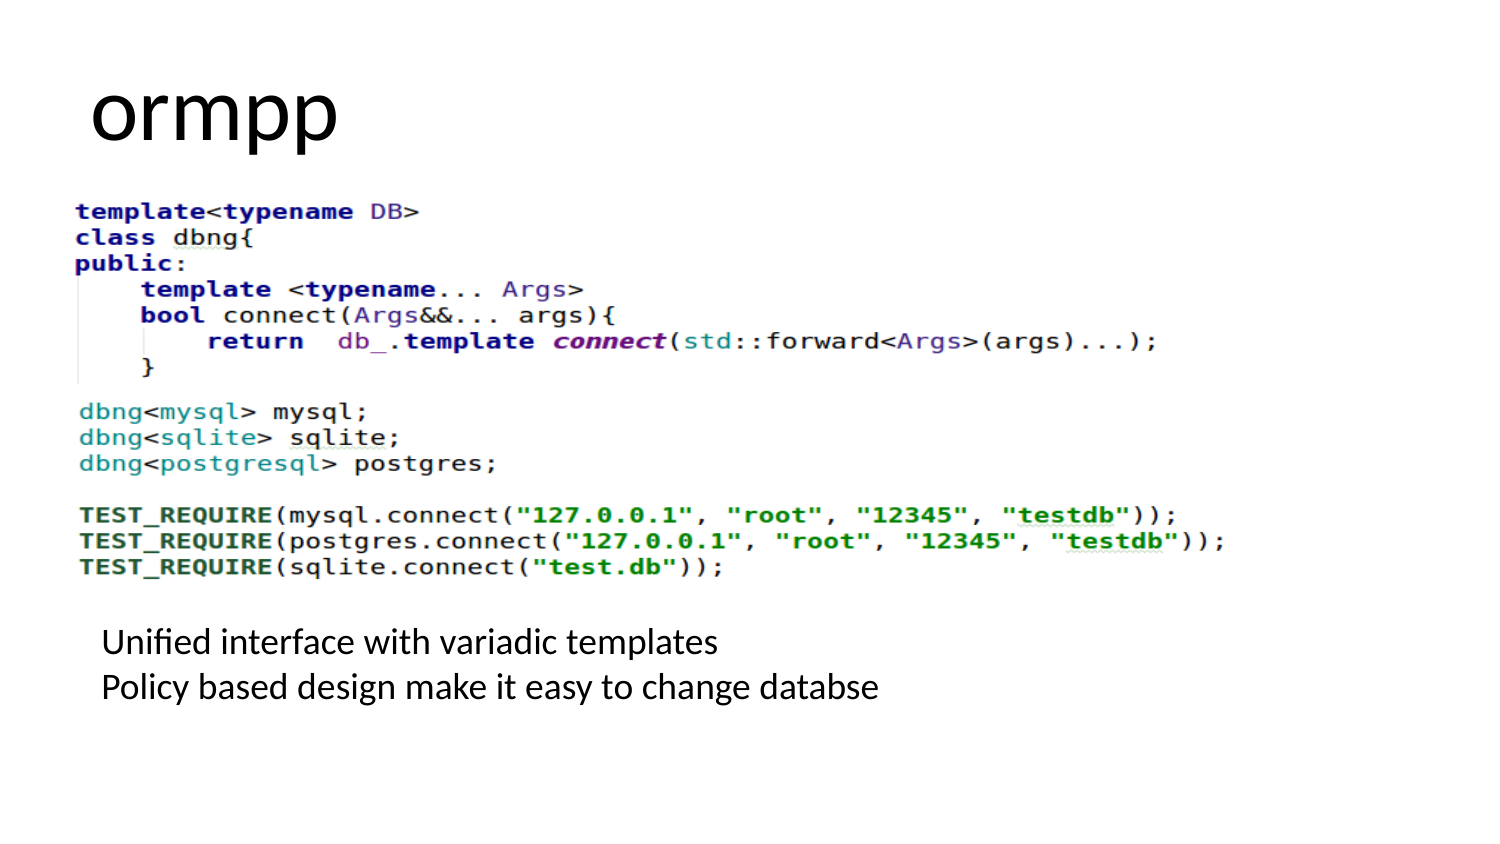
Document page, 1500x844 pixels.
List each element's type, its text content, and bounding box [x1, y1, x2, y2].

picture [70, 398, 1231, 585]
text_box Unified interface with variadic templates Policy based design make it easy to change databse [86, 609, 896, 715]
picture [70, 198, 1173, 384]
title ormpp [75, 33, 1425, 175]
